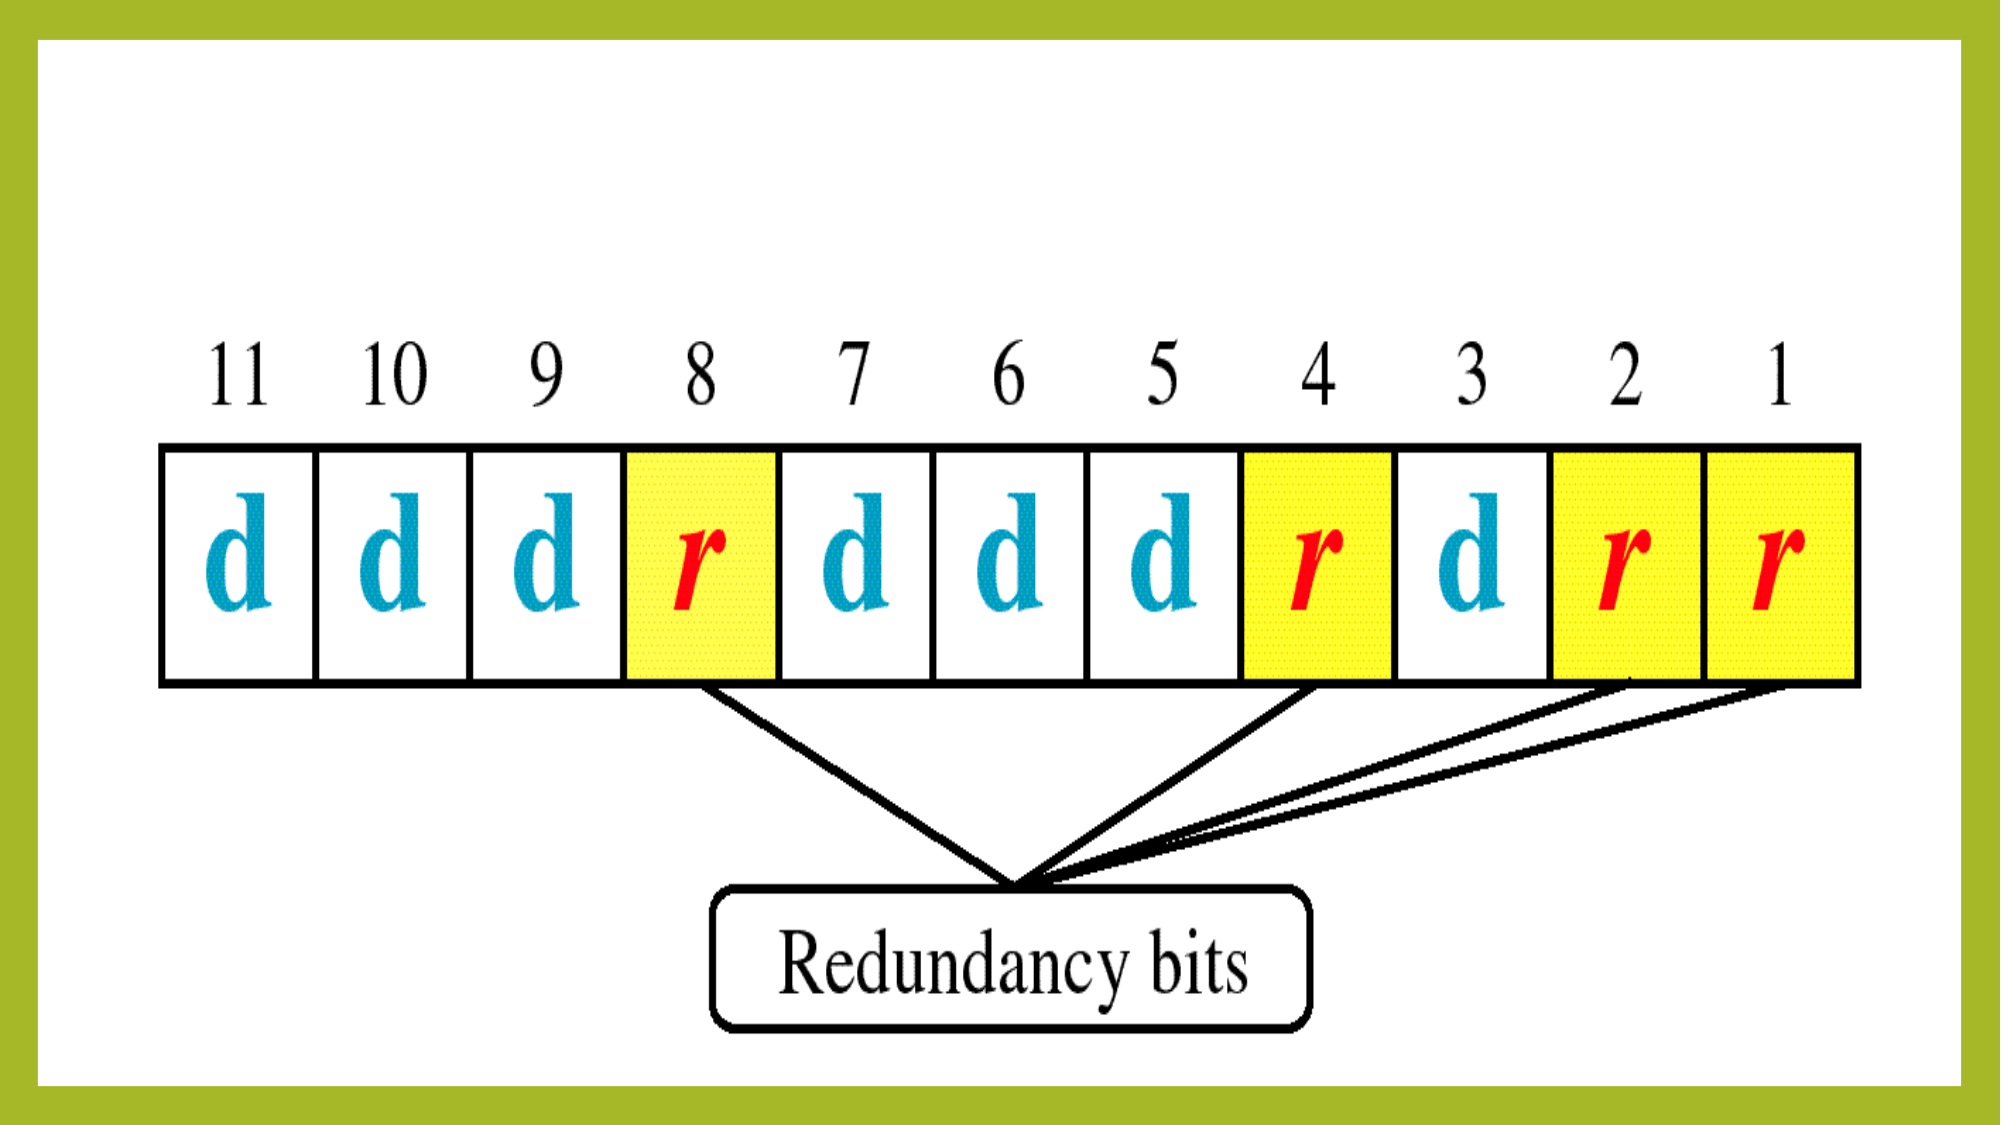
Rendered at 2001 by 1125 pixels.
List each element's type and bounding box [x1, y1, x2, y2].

picture [156, 317, 1863, 1036]
